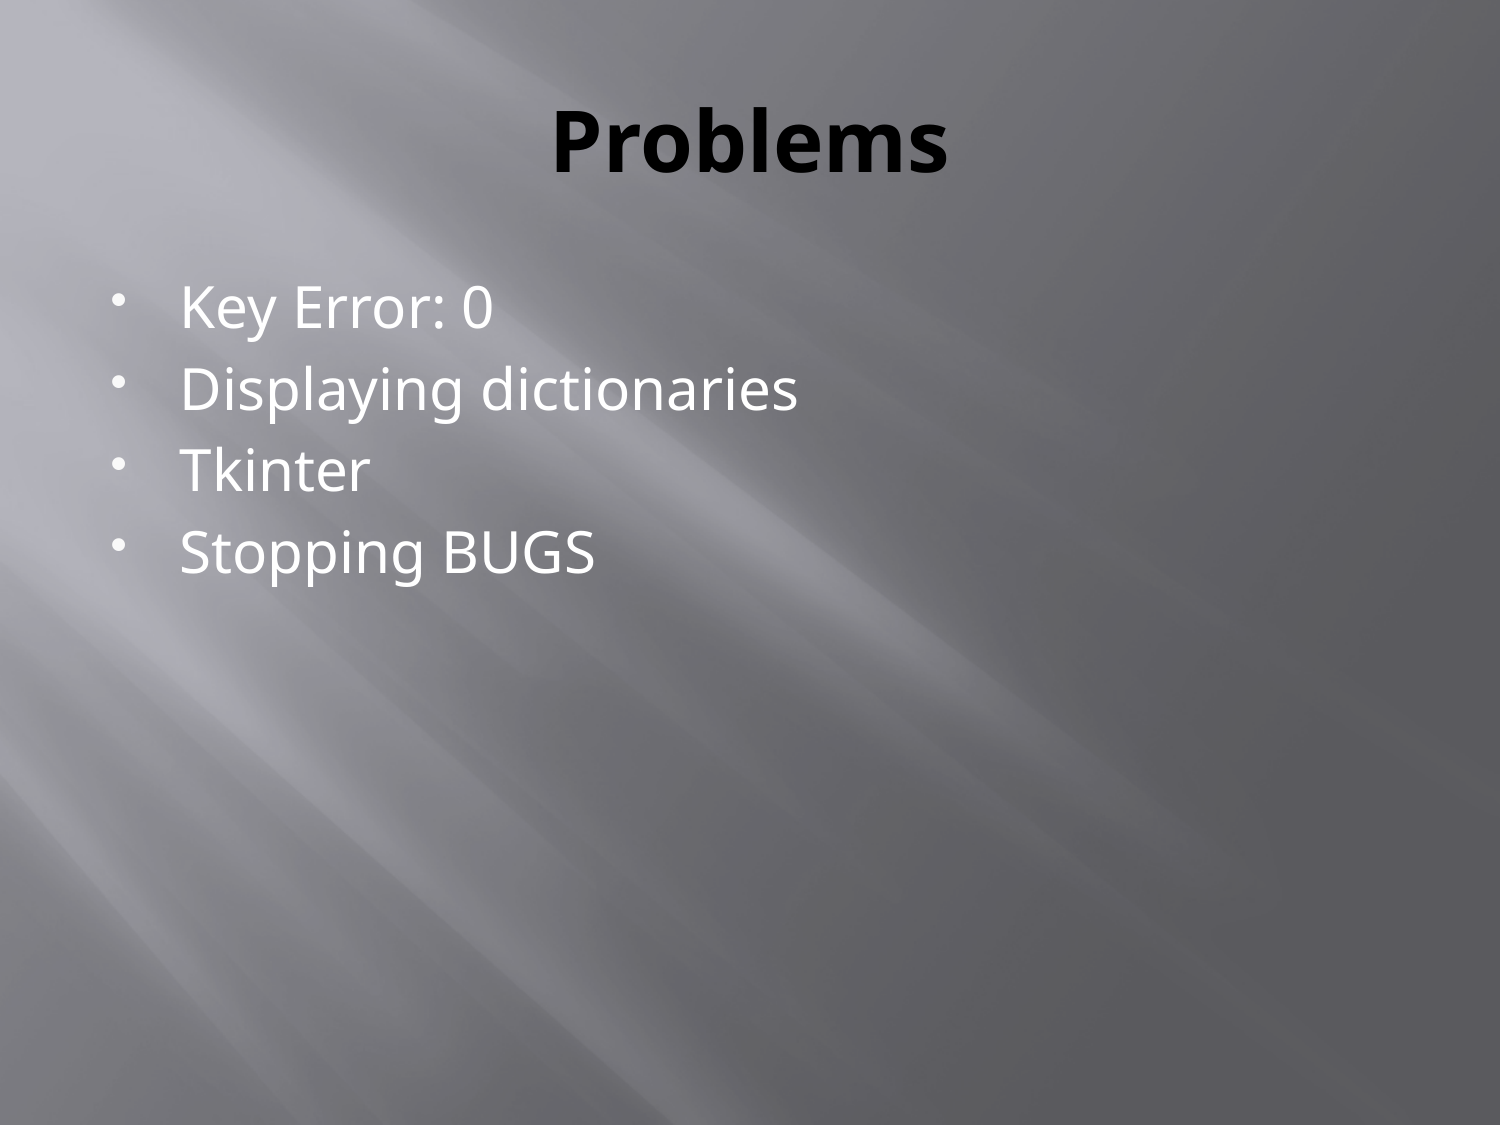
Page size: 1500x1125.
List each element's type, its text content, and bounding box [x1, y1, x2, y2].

list Key Error: 0 Displaying dictionaries Tkinter Stopping BUGS [75, 262, 1425, 1035]
title Problems [75, 45, 1425, 233]
